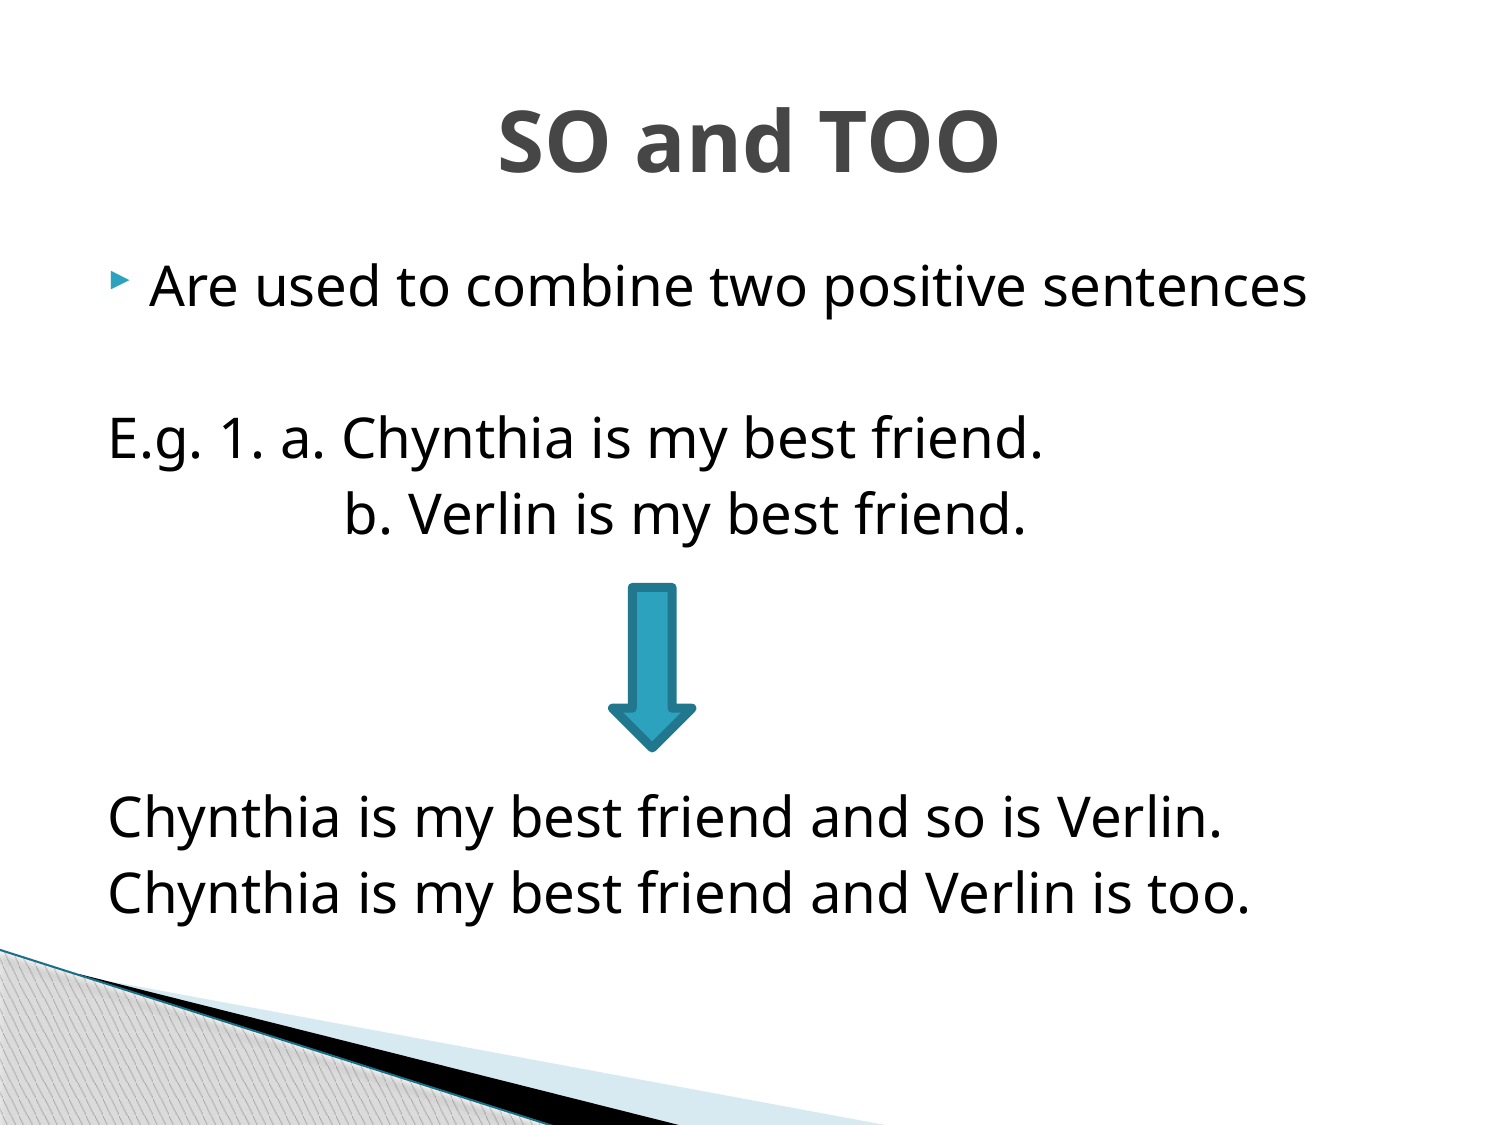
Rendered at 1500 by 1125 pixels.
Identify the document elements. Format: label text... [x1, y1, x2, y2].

list Are used to combine two positive sentences E.g. 1. a. Chynthia is my best friend. b. Verlin is my best friend. Chynthia is my best friend and so is Verlin. Chynthia is my best friend and Verlin is too. [75, 243, 1425, 986]
text_box [608, 582, 697, 753]
title SO and TOO [75, 45, 1425, 233]
